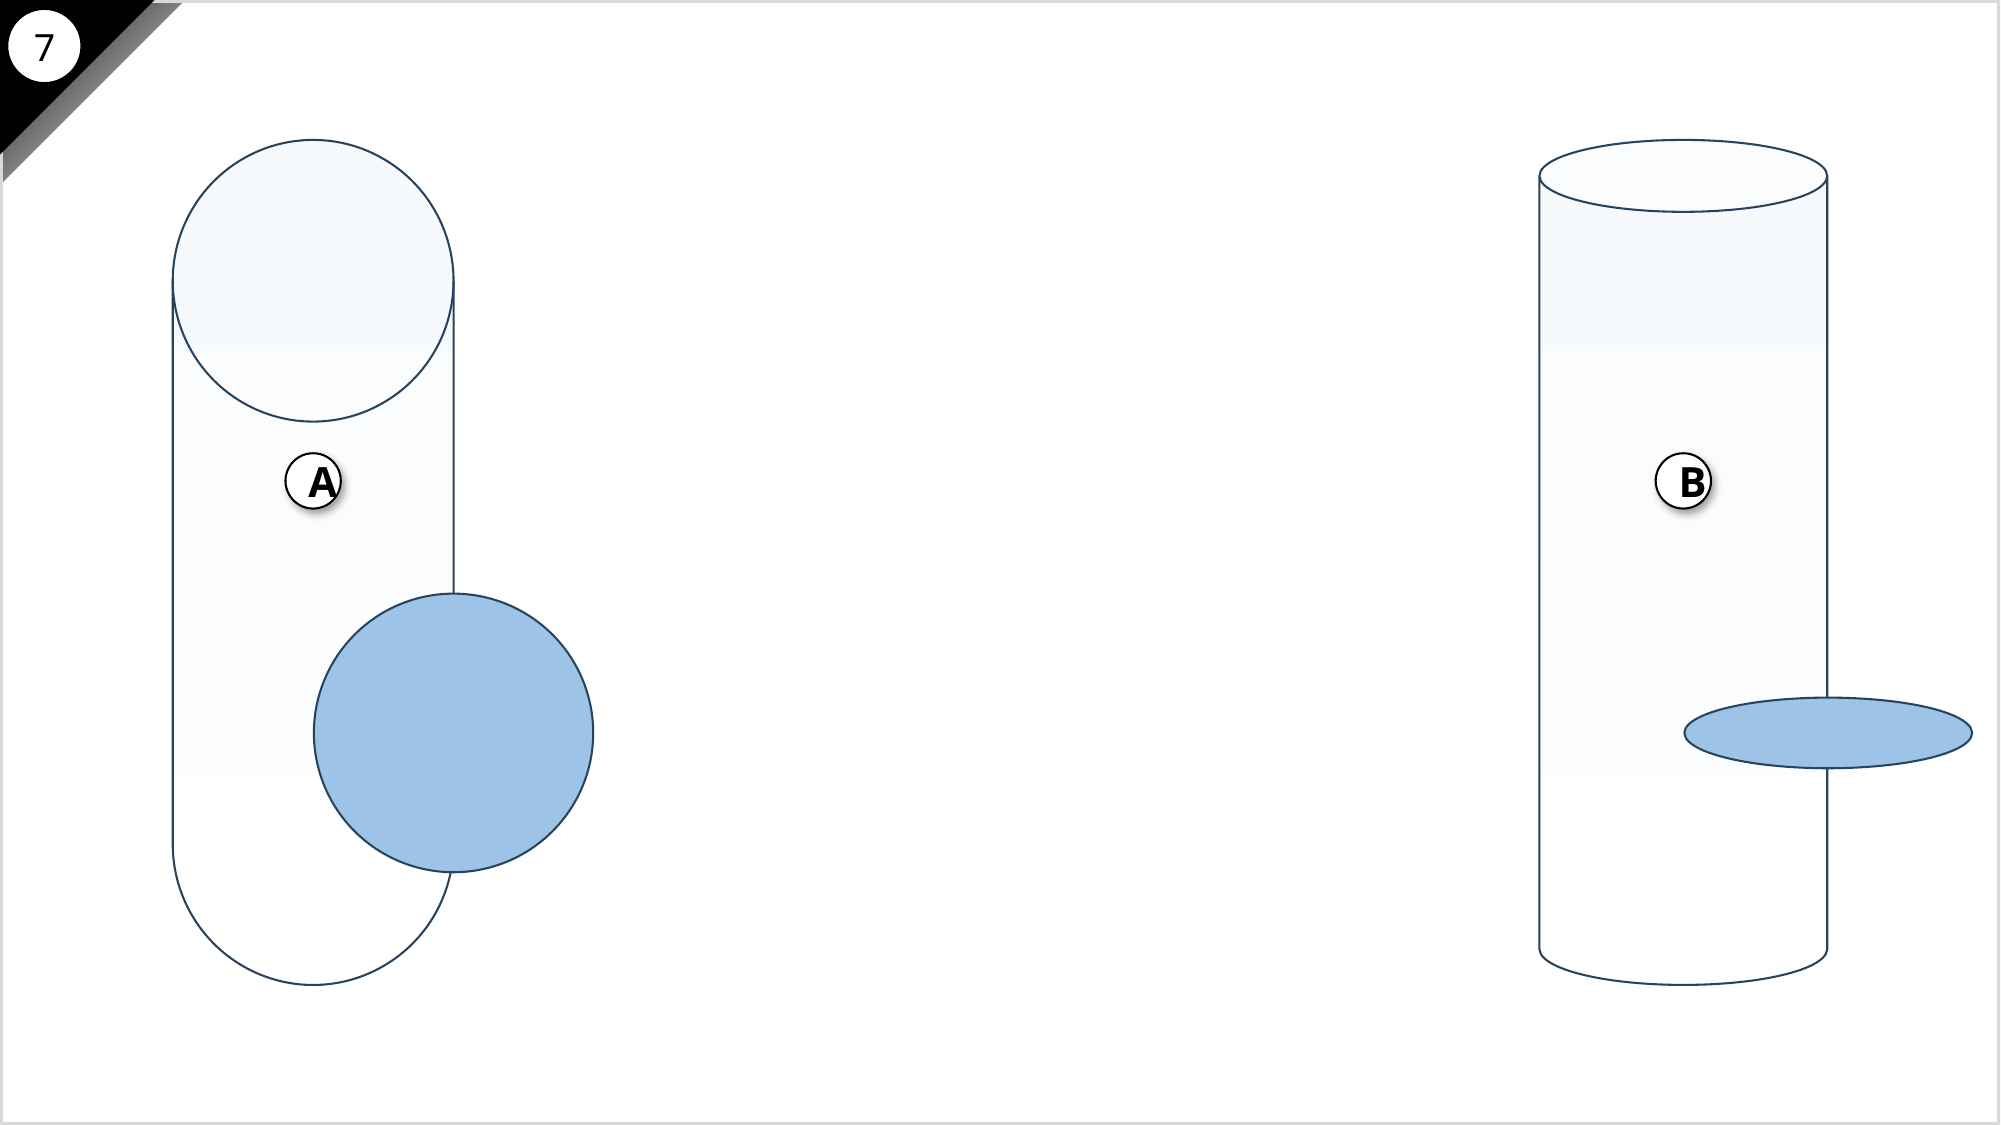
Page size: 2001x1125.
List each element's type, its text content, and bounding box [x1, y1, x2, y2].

text_box A [284, 452, 342, 510]
text_box [1538, 138, 1829, 986]
text_box [1683, 696, 1974, 770]
text_box B [1654, 452, 1713, 510]
text_box 3 [1541, 141, 1825, 210]
text_box [171, 138, 455, 987]
text_box [312, 592, 595, 874]
text_box 7 [19, 16, 71, 77]
